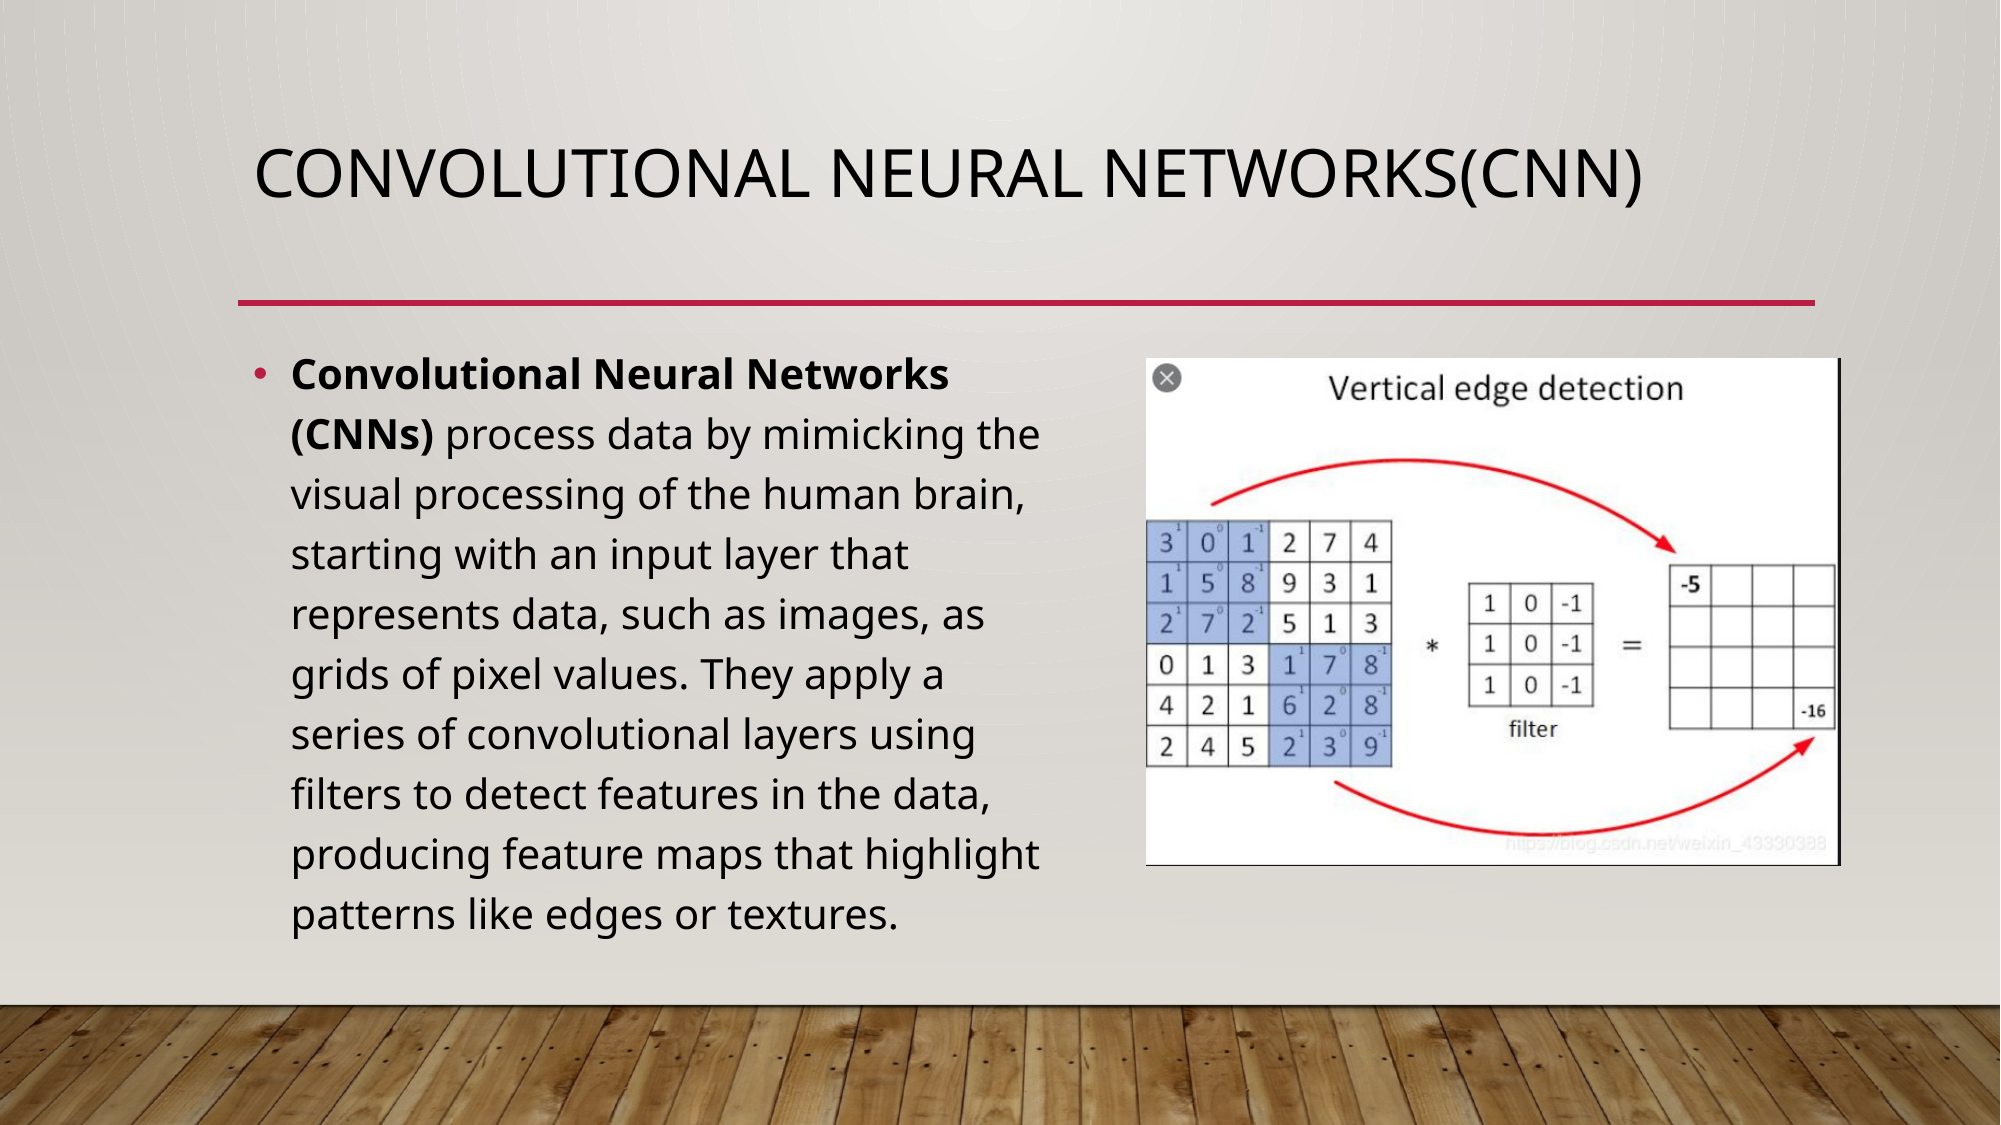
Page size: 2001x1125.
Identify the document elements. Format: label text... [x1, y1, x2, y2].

list Convolutional Neural Networks (CNNs) process data by mimicking the visual processing of the human brain, starting with an input layer that represents data, such as images, as grids of pixel values. They apply a series of convolutional layers using filters to detect features in the data, producing feature maps that highlight patterns like edges or textures. [238, 330, 1066, 897]
picture [0, 1005, 2000, 1125]
picture [1145, 357, 1842, 867]
title CONVOLUTIONAL NEURAL NETWORKS(CNN) [238, 131, 1814, 305]
